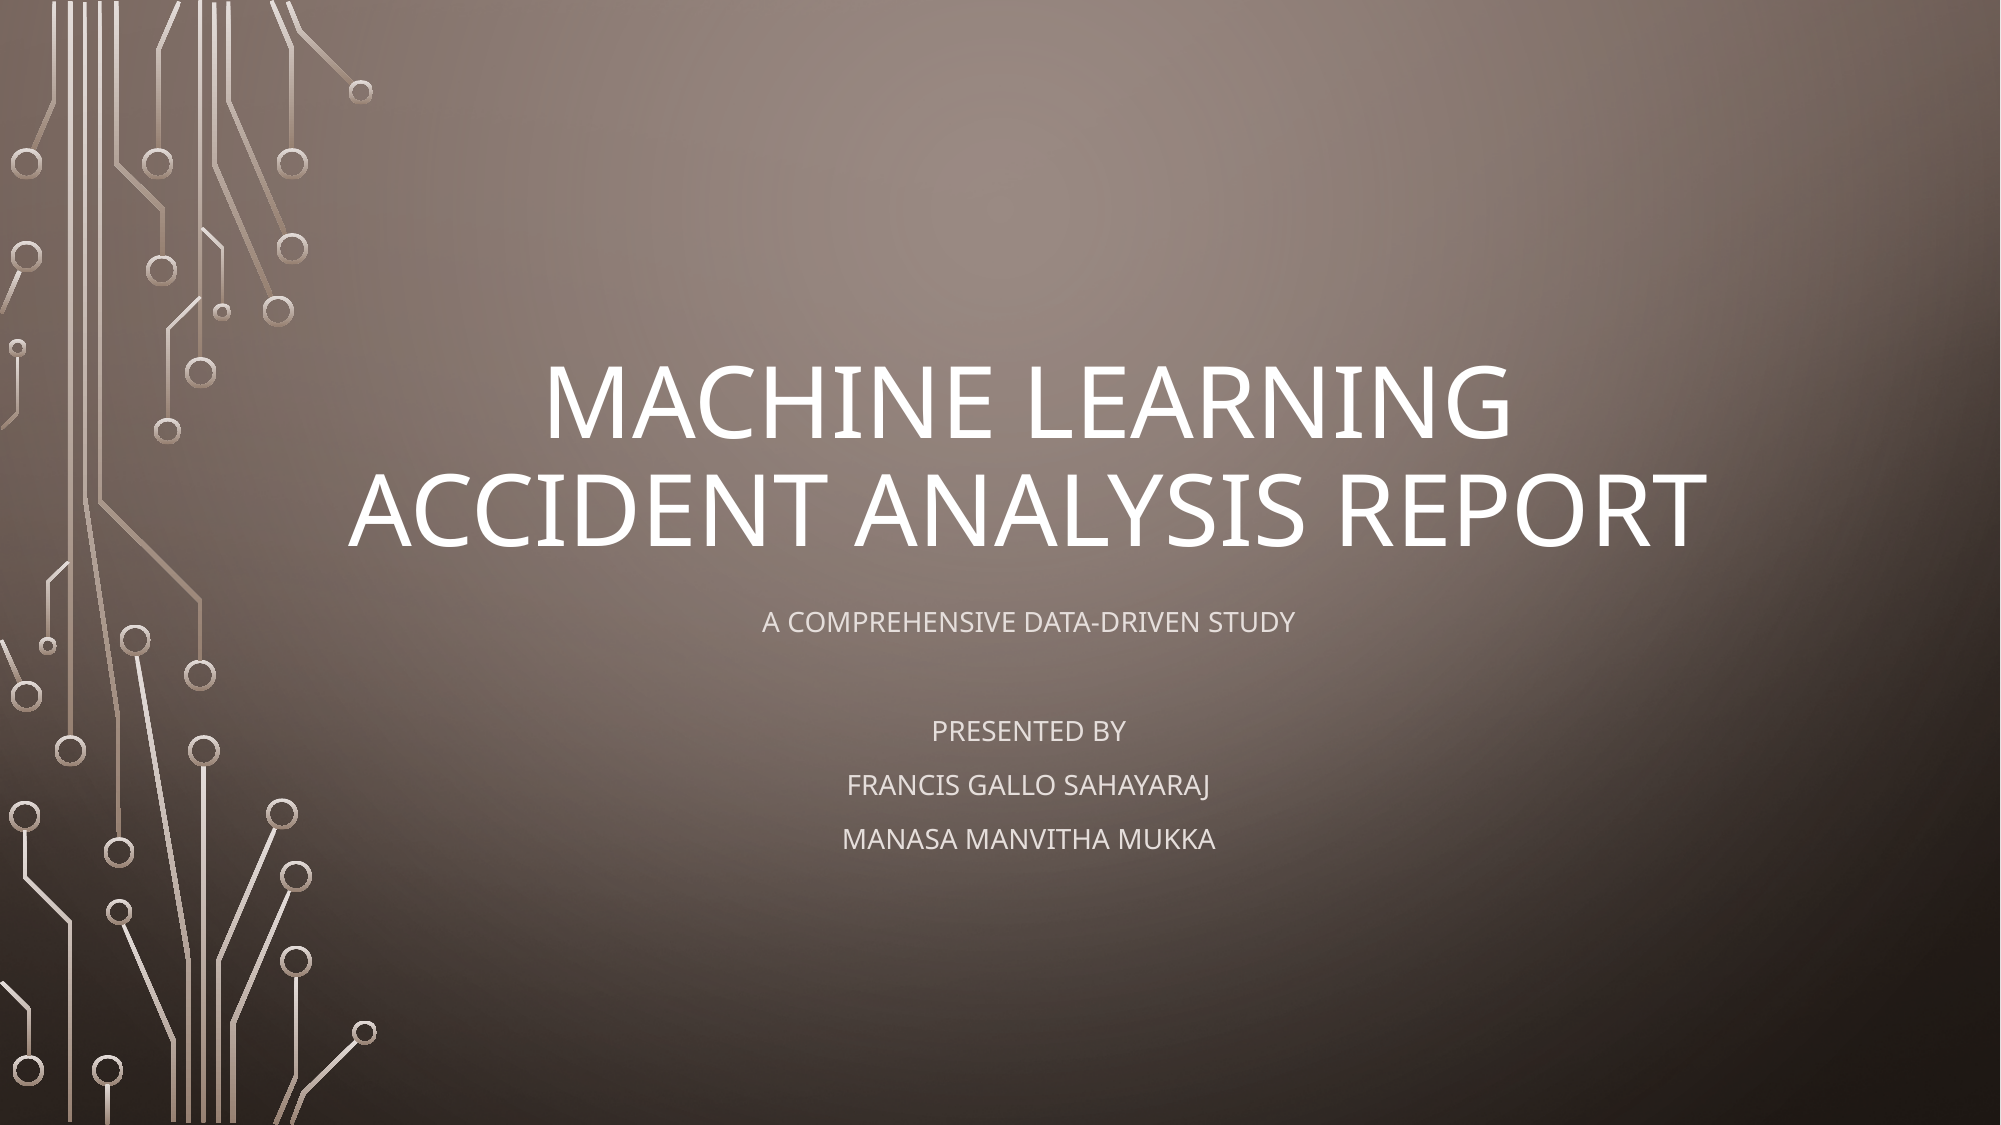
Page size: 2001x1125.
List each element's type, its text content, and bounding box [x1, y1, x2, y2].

subtitle A Comprehensive Data-Driven Study Presented by Francis gallo sahayaraj Manasa manvitha mukka [307, 590, 1750, 863]
title Machine Learning Accident Analysis Report [307, 184, 1750, 576]
